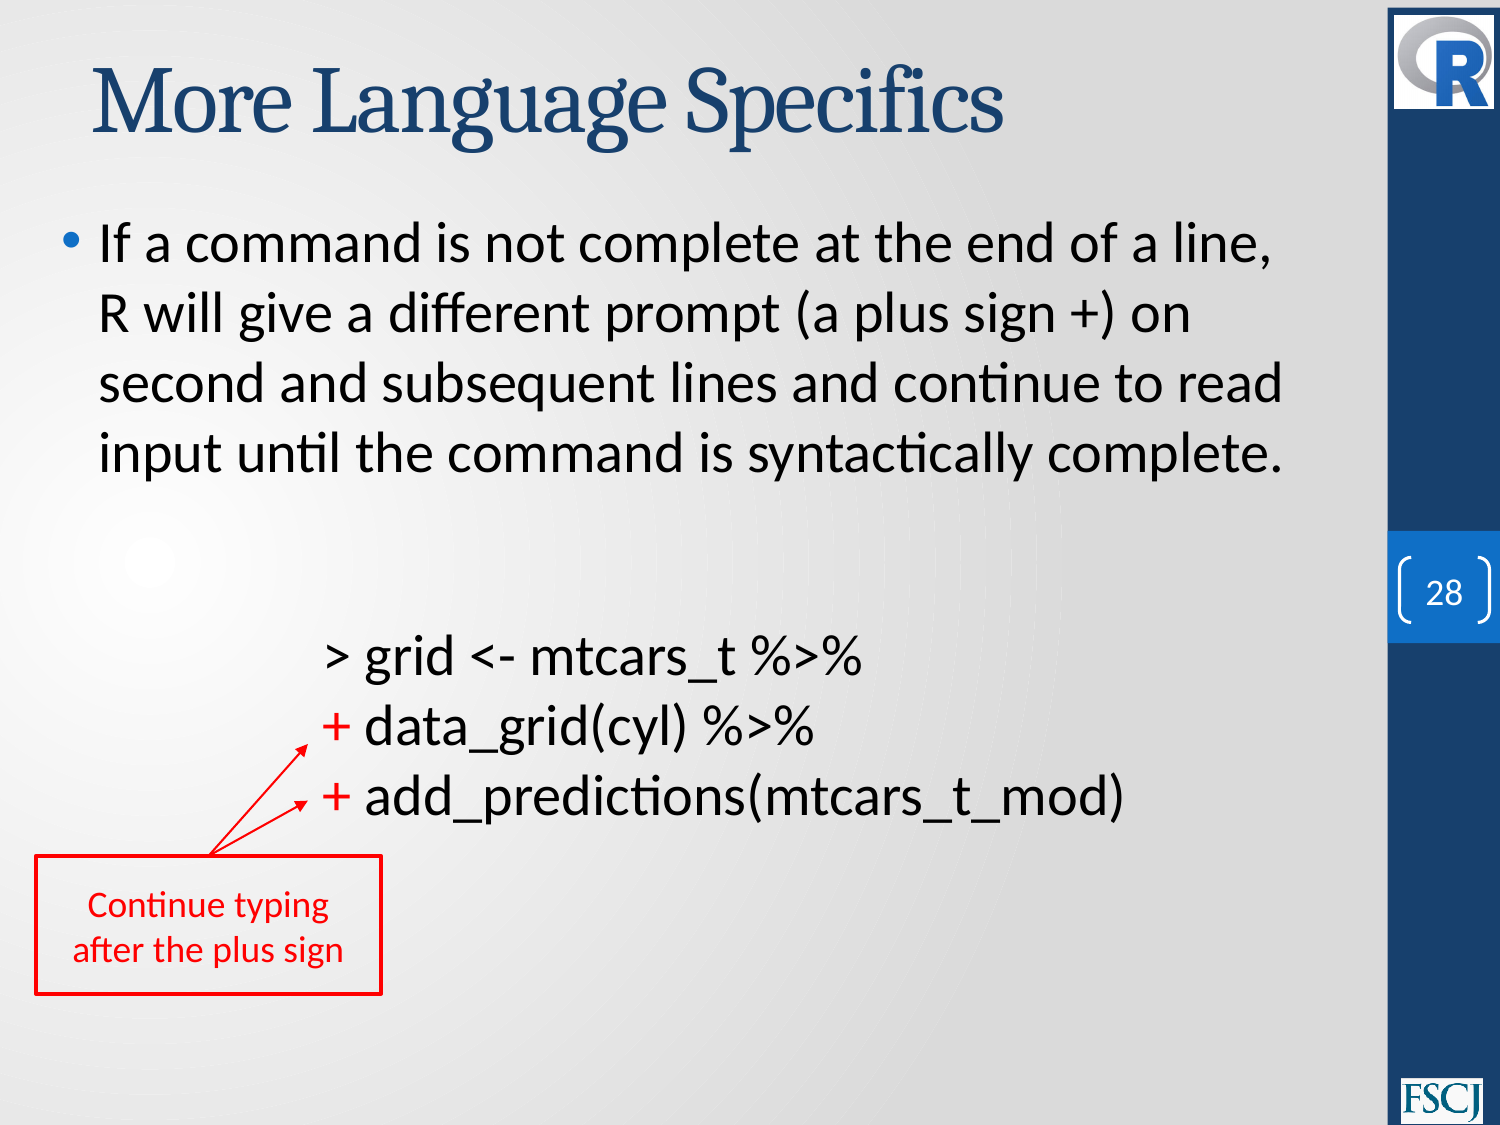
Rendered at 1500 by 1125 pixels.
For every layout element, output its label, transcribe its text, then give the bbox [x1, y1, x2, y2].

text_box Continue typing after the plus sign [34, 854, 383, 996]
picture [1394, 15, 1494, 109]
slide_number 28 [1397, 555, 1492, 624]
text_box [207, 800, 309, 857]
picture [1401, 1078, 1483, 1124]
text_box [207, 743, 309, 798]
list If a command is not complete at the end of a line, R will give a different prompt (a plus sign +) on second and subsequent lines and continue to read input until the command is syntactically complete. [27, 197, 1325, 1100]
title More Language Specifics [75, 25, 1325, 163]
text_box > grid <- mtcars_t %>% + data_grid(cyl) %>% + add_predictions(mtcars_t_mod) [307, 610, 1193, 835]
